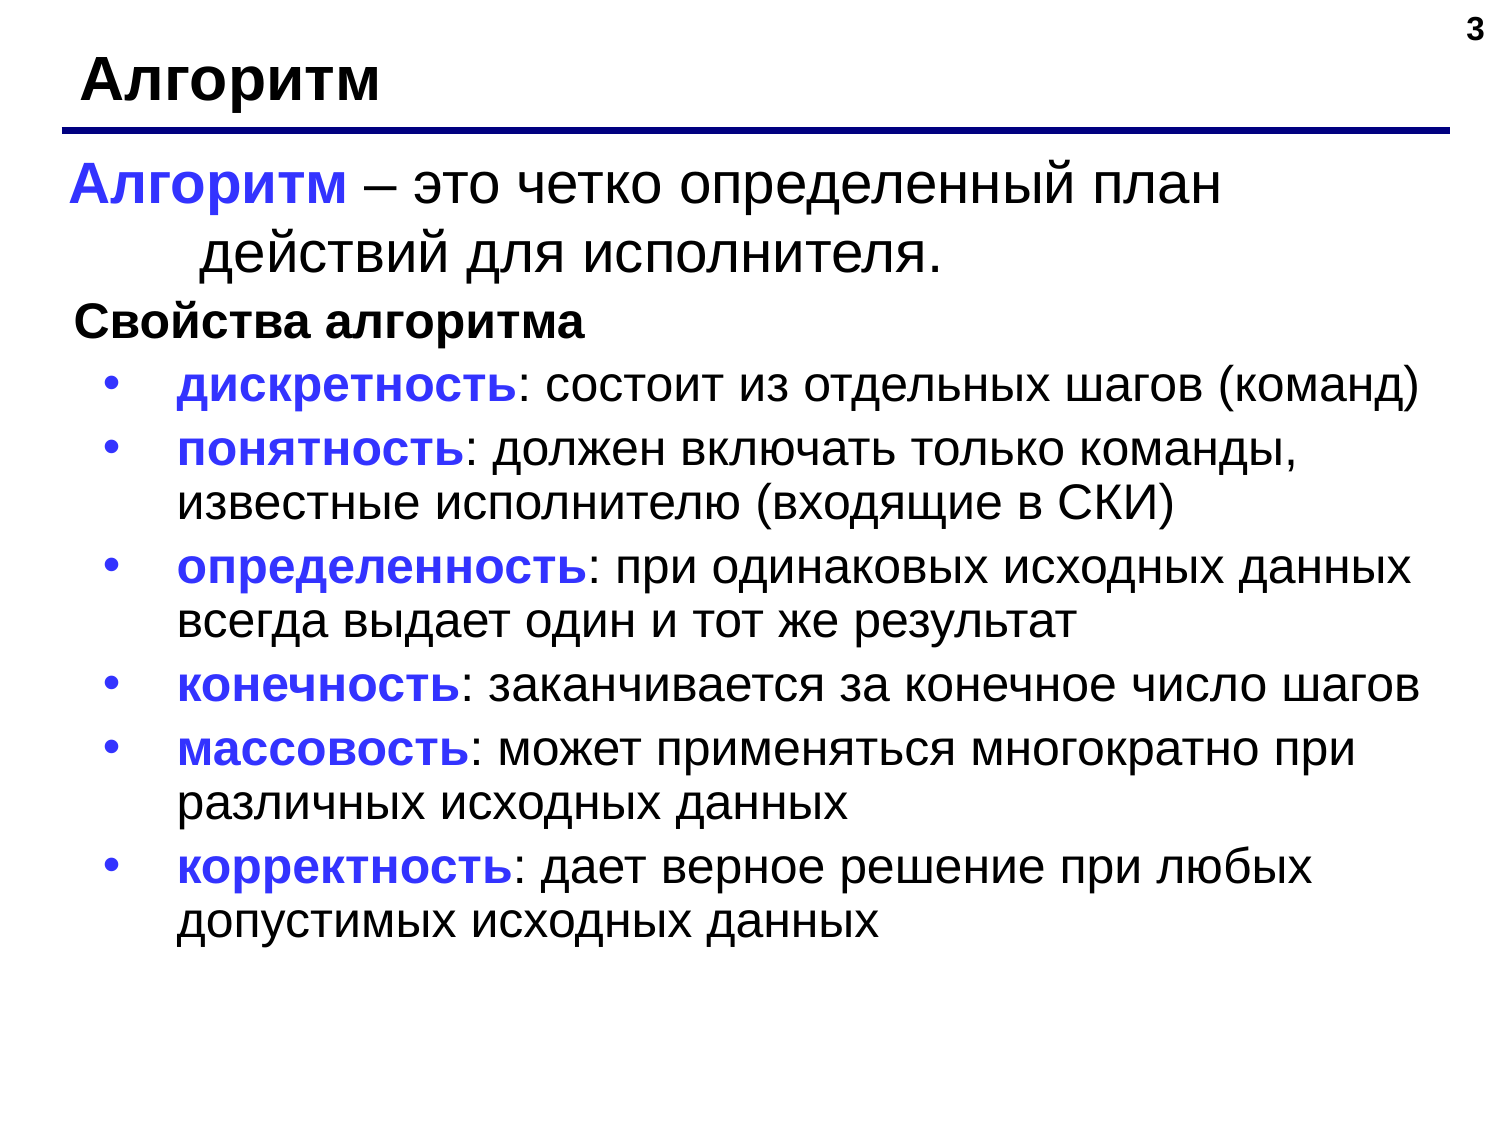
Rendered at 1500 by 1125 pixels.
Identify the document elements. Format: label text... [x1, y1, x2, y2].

text_box Свойства алгоритма дискретность: состоит из отдельных шагов (команд) понятность: должен включать только команды, известные исполнителю (входящие в СКИ) определенность: при одинаковых исходных данных всегда выдает один и тот же результат конечность: заканчивается за конечное число шагов массовость: может применяться многократно при различных исходных данных корректность: дает верное решение при любых допустимых исходных данных [58, 280, 1441, 1075]
text_box Алгоритм – это четко определенный план действий для исполнителя. [53, 137, 1436, 293]
text_box Алгоритм [64, 30, 1401, 122]
text_box ‹#› [1149, 0, 1500, 79]
